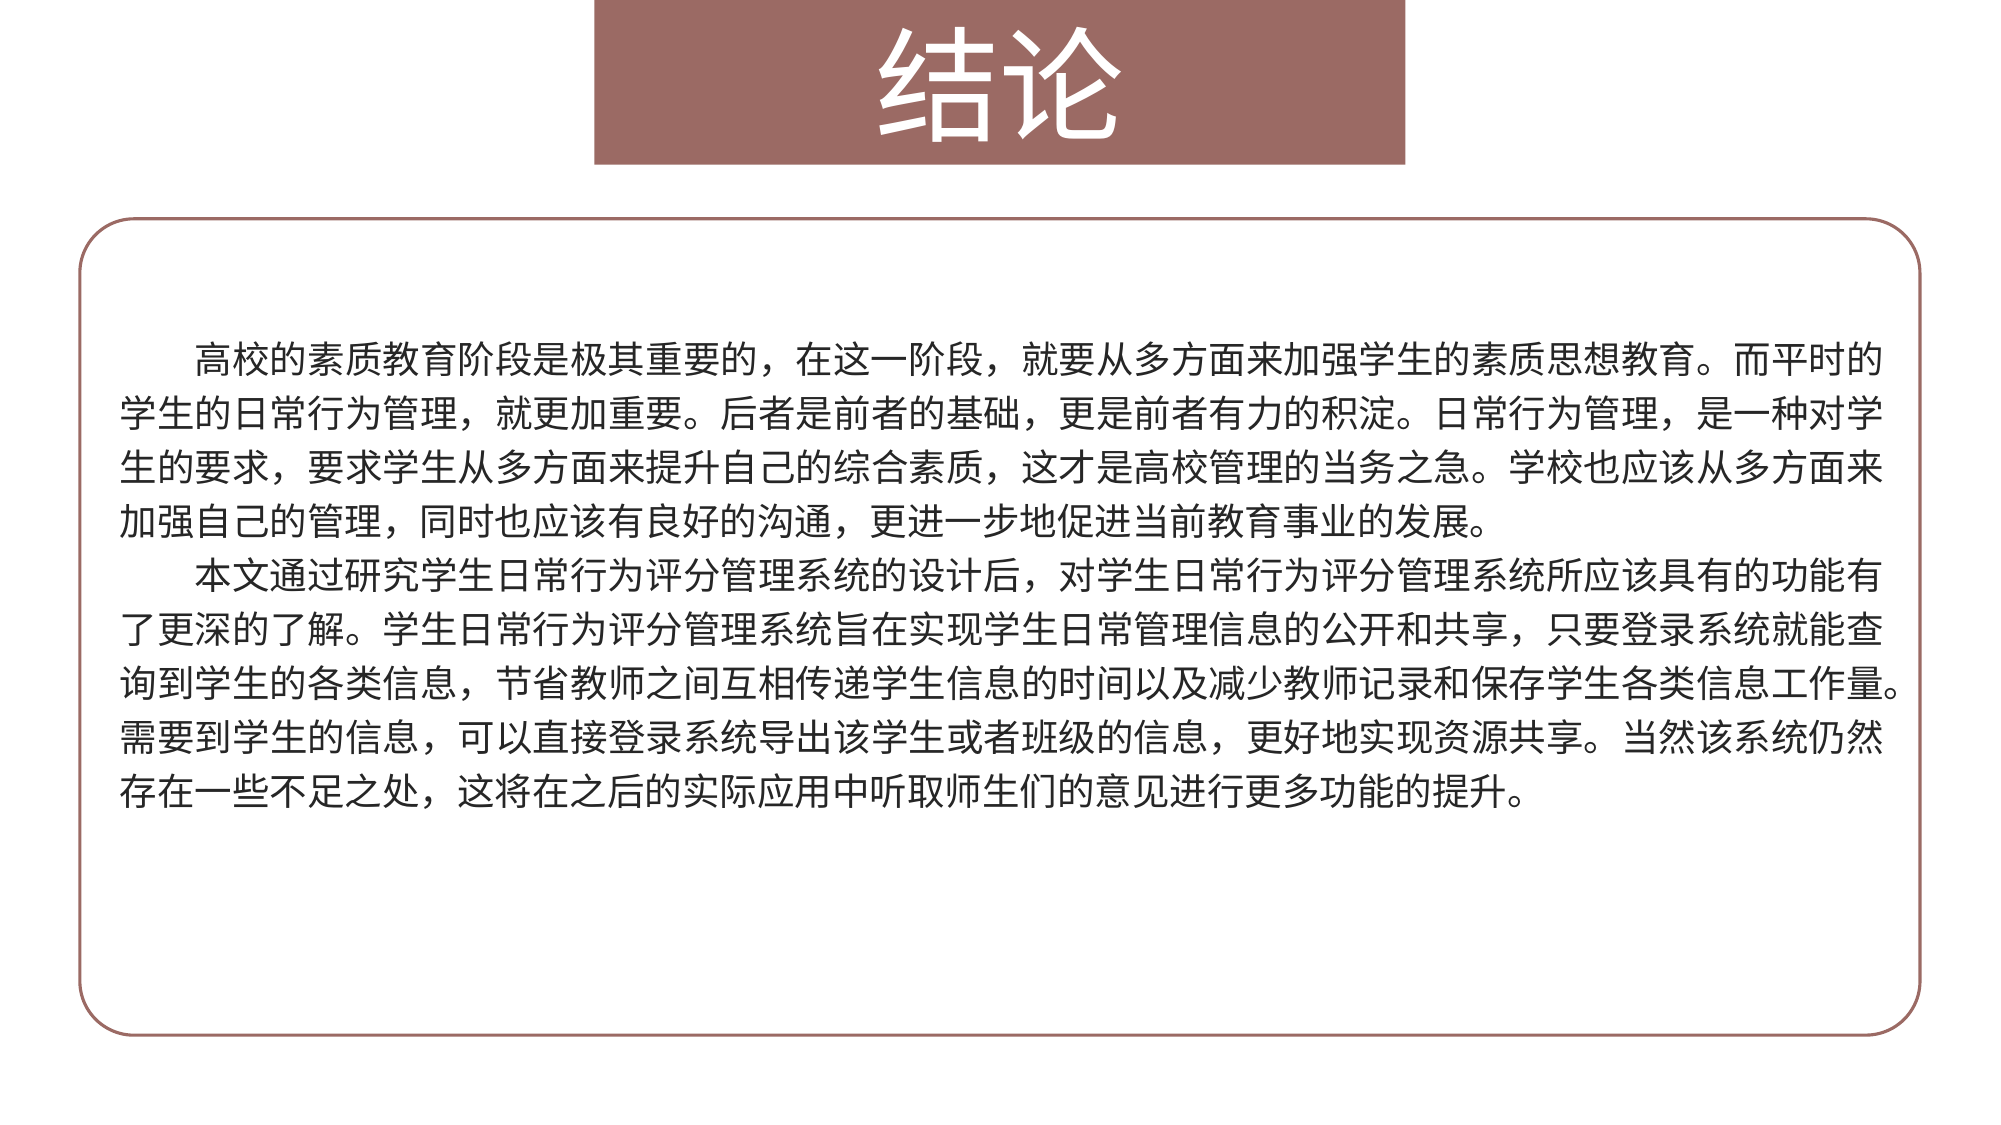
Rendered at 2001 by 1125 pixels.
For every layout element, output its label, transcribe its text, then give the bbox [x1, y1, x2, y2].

text_box [78, 217, 1922, 1037]
text_box 结论 [594, 0, 1406, 165]
